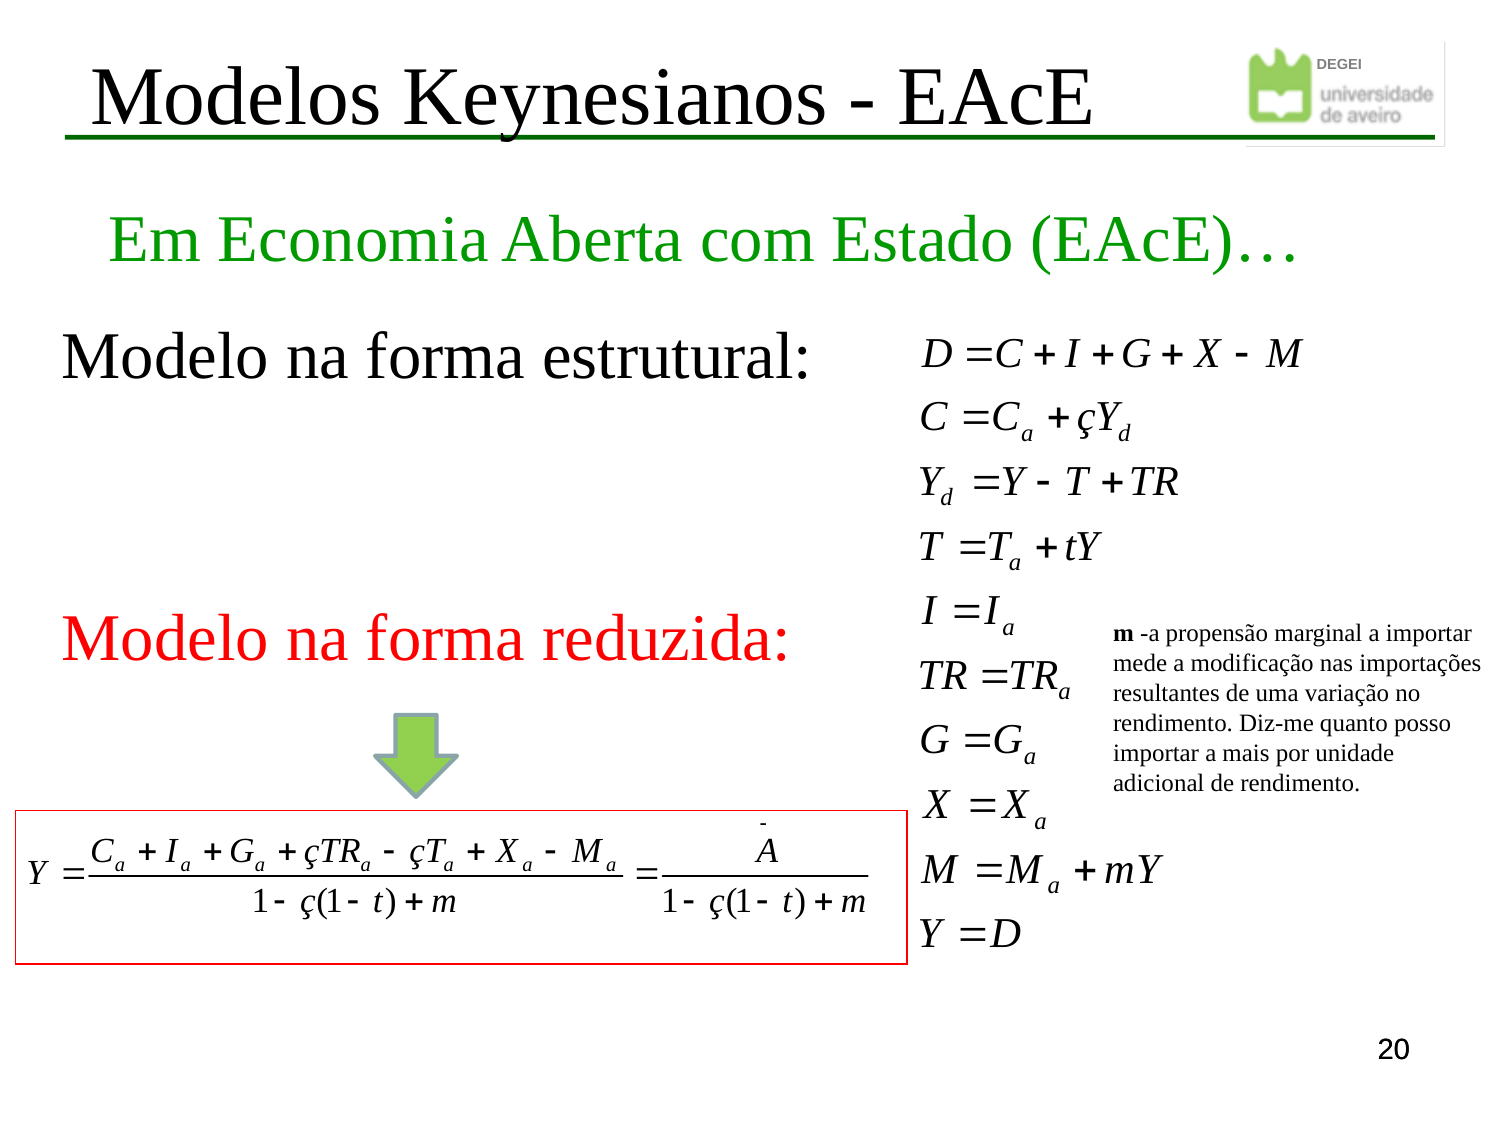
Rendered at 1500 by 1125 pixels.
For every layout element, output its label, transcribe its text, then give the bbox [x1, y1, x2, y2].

text_box m -a propensão marginal a importar mede a modificação nas importações resultantes de uma variação no rendimento. Diz-me quanto posso importar a mais por unidade adicional de rendimento. [1320, 609, 1500, 804]
picture [1246, 42, 1447, 149]
text_box [373, 712, 459, 799]
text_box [913, 327, 1316, 958]
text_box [23, 808, 875, 926]
text_box [15, 810, 908, 964]
text_box Em Economia Aberta com Estado (EAcE)… [93, 187, 1348, 283]
slide_number 20 [1074, 1022, 1426, 1103]
text_box Modelo na forma estrutural: [46, 304, 1125, 400]
text_box Modelo na forma reduzida: [46, 585, 908, 681]
title Modelos Keynesianos - EAcE [74, 44, 1426, 138]
